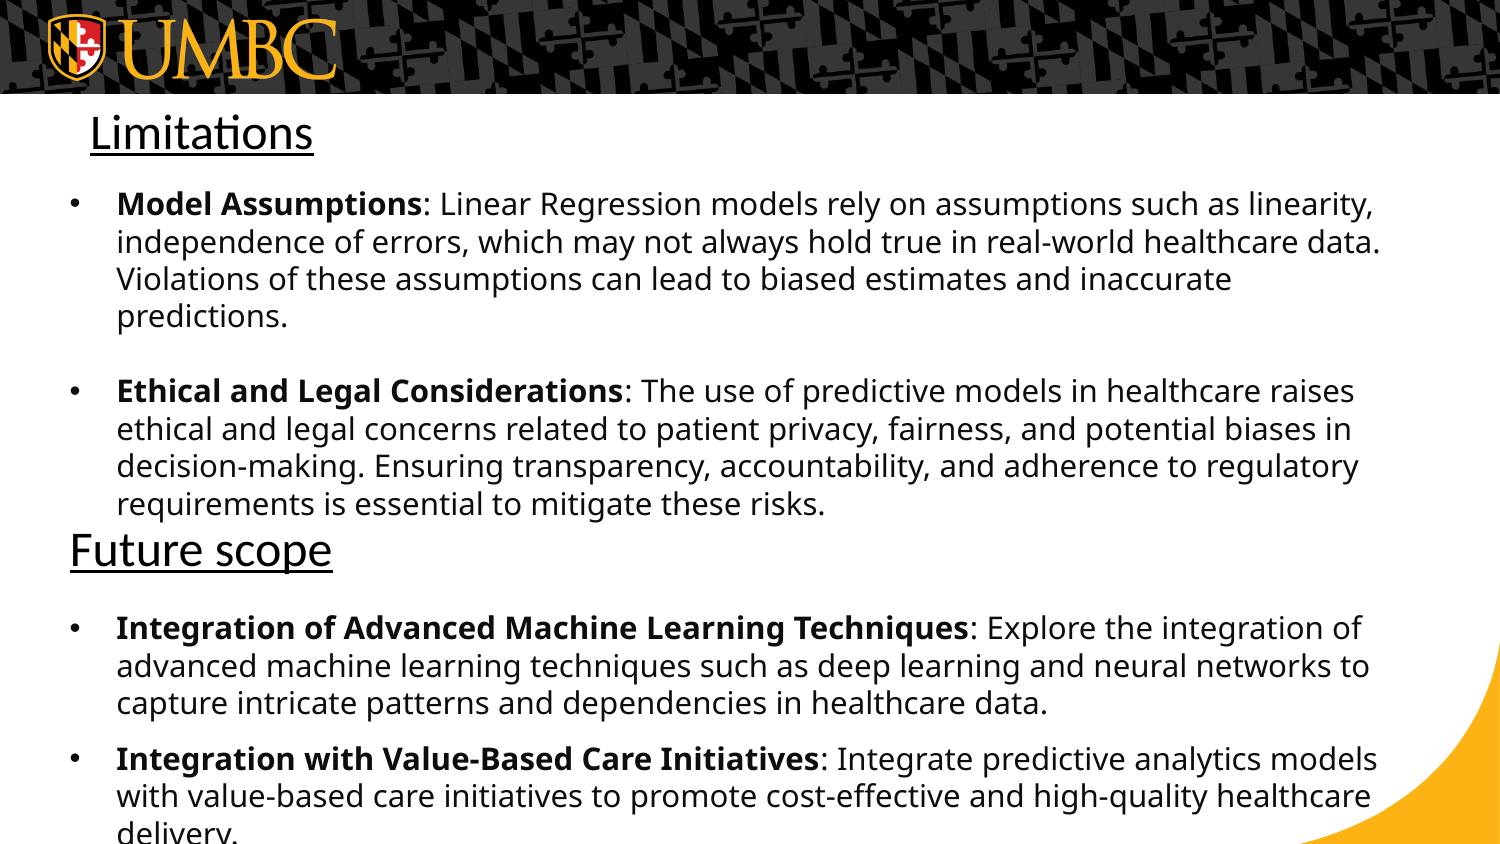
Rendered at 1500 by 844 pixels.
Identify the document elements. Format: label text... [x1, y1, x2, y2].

title Limitations [75, 76, 1425, 176]
text_box Model Assumptions: Linear Regression models rely on assumptions such as linearity, independence of errors, which may not always hold true in real-world healthcare data. Violations of these assumptions can lead to biased estimates and inaccurate predictions. Ethical and Legal Considerations: The use of predictive models in healthcare raises ethical and legal concerns related to patient privacy, fairness, and potential biases in decision-making. Ensuring transparency, accountability, and adherence to regulatory requirements is essential to mitigate these risks. [54, 176, 1425, 529]
text_box Future scope [54, 493, 1405, 600]
picture [0, 0, 1500, 94]
text_box Integration with Value-Based Care Initiatives: Integrate predictive analytics models with value-based care initiatives to promote cost-effective and high-quality healthcare delivery. [54, 731, 1405, 844]
text_box Integration of Advanced Machine Learning Techniques: Explore the integration of advanced machine learning techniques such as deep learning and neural networks to capture intricate patterns and dependencies in healthcare data. [54, 601, 1405, 729]
picture [1299, 639, 1500, 844]
